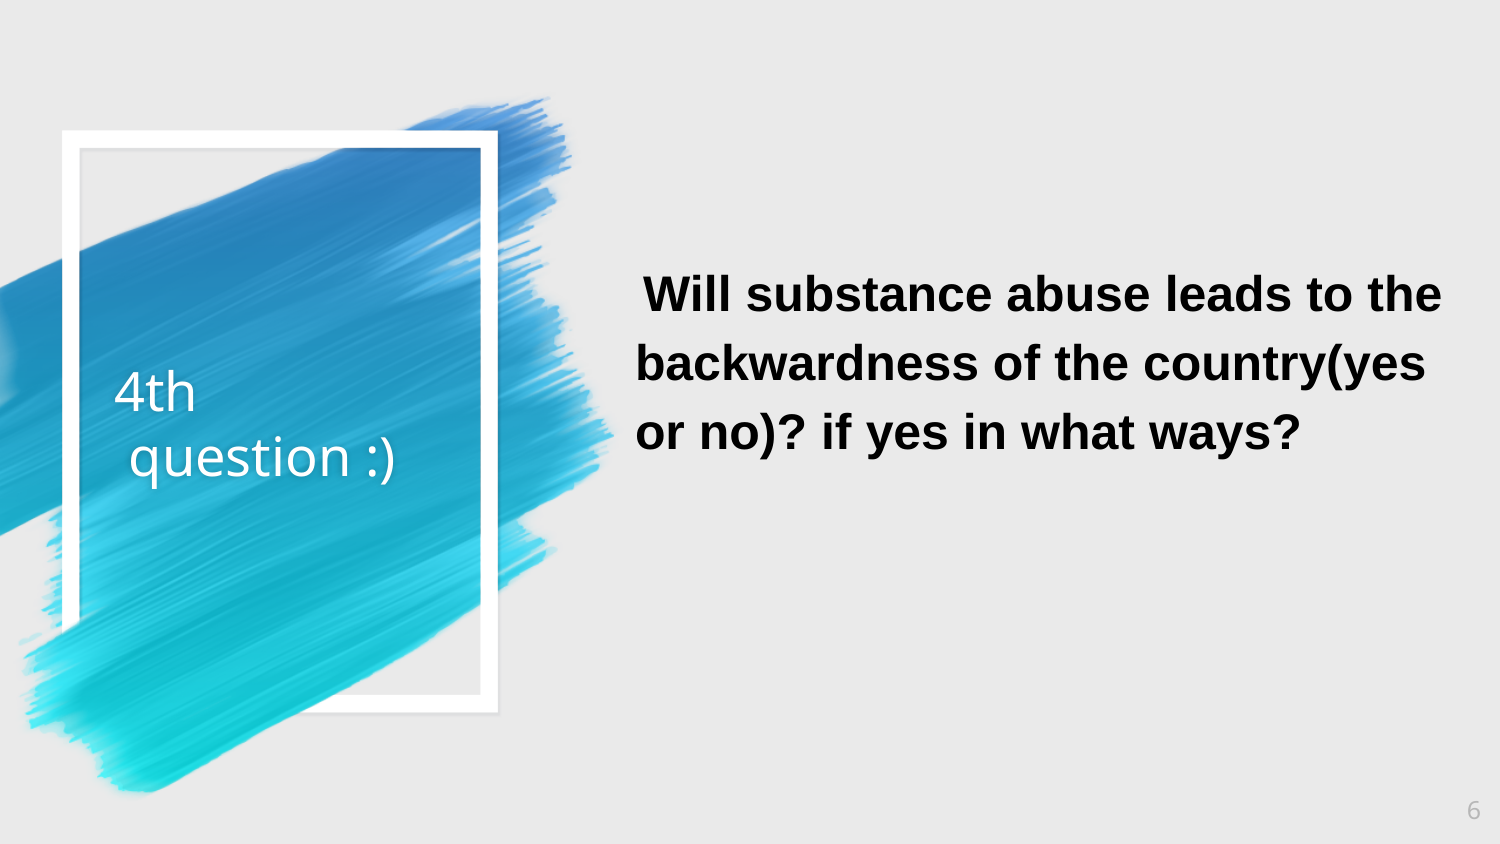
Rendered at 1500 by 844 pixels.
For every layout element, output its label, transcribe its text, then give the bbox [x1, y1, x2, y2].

title 4th question :) [114, 149, 447, 696]
list Will substance abuse leads to the backwardness of the country(yes or no)? if yes in what ways? [634, 130, 1482, 713]
picture [0, 0, 1500, 844]
slide_number 6 [1391, 779, 1482, 844]
